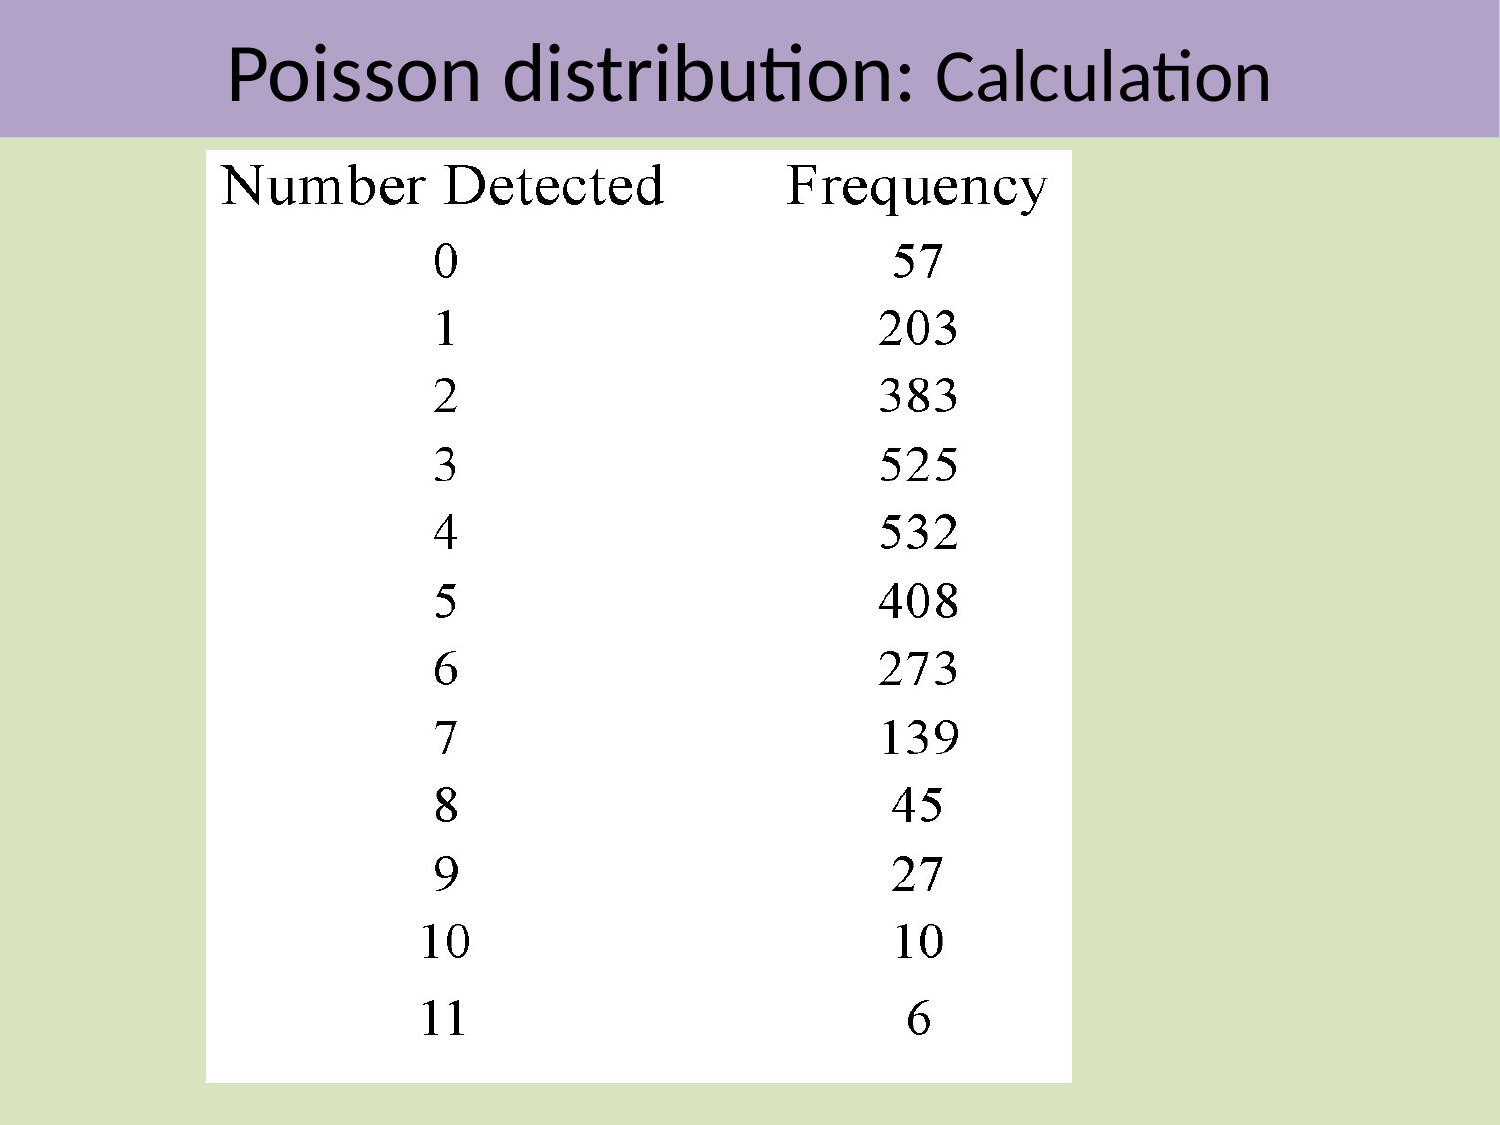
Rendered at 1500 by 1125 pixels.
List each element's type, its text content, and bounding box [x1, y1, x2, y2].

picture [206, 150, 1072, 1083]
text_box Poisson distribution: Calculation [0, 0, 1500, 138]
